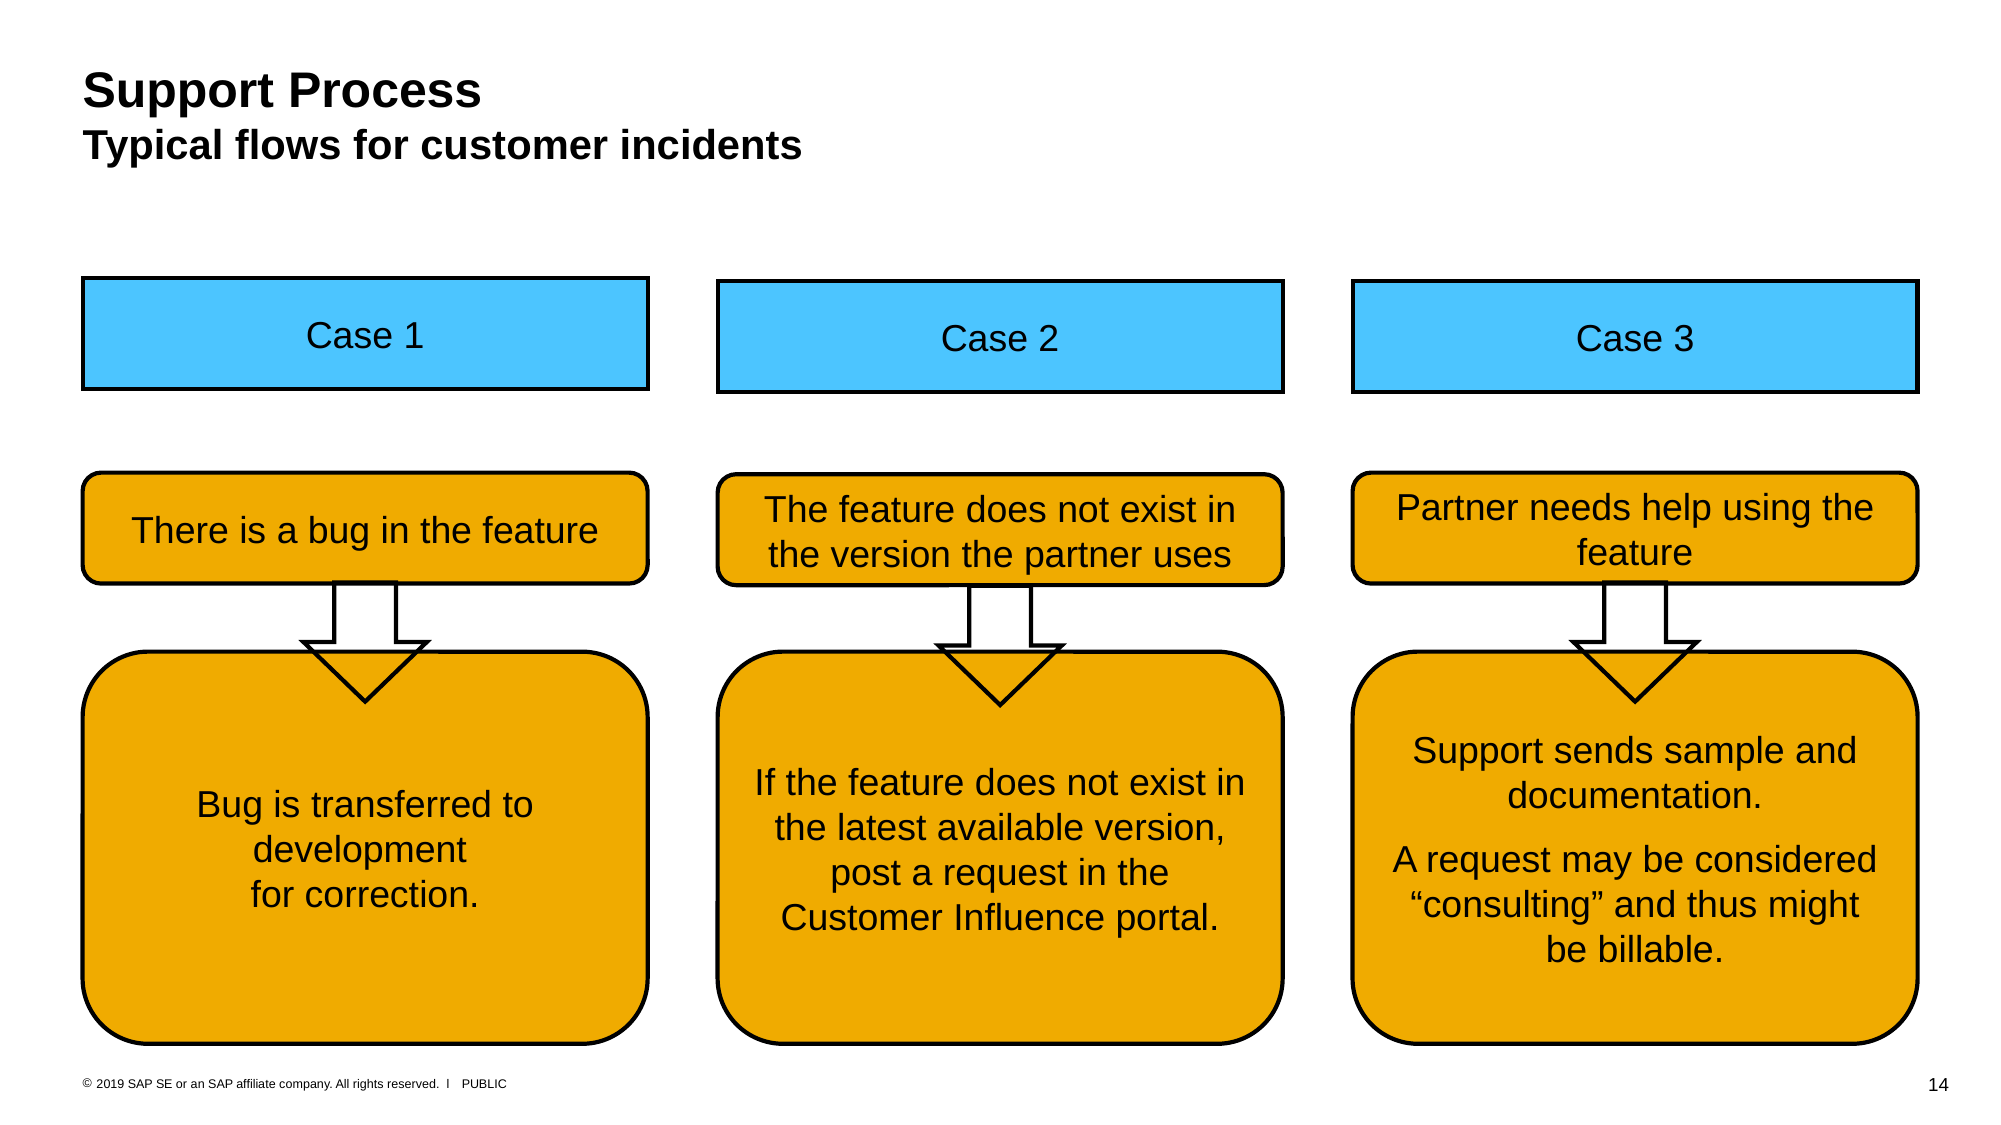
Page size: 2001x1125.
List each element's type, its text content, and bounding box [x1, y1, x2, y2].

text_box Case 2 [717, 280, 1283, 392]
text_box Case 1 [82, 278, 648, 390]
text_box The feature does not exist in the version the partner uses [717, 474, 1283, 586]
title Support Process Typical flows for customer incidents [82, 57, 1918, 169]
text_box Support sends sample and documentation. A request may be considered “consulting” and thus might be billable. [1352, 651, 1918, 1044]
text_box Bug is transferred to development for correction. [82, 651, 648, 1044]
text_box If the feature does not exist in the latest available version, post a request in the Customer Influence portal. [717, 651, 1283, 1044]
text_box Case 3 [1352, 280, 1918, 392]
text_box There is a bug in the feature [82, 472, 648, 584]
text_box [938, 585, 1062, 706]
text_box [1573, 582, 1697, 702]
text_box [303, 582, 427, 702]
text_box Partner needs help using the feature [1352, 472, 1918, 584]
